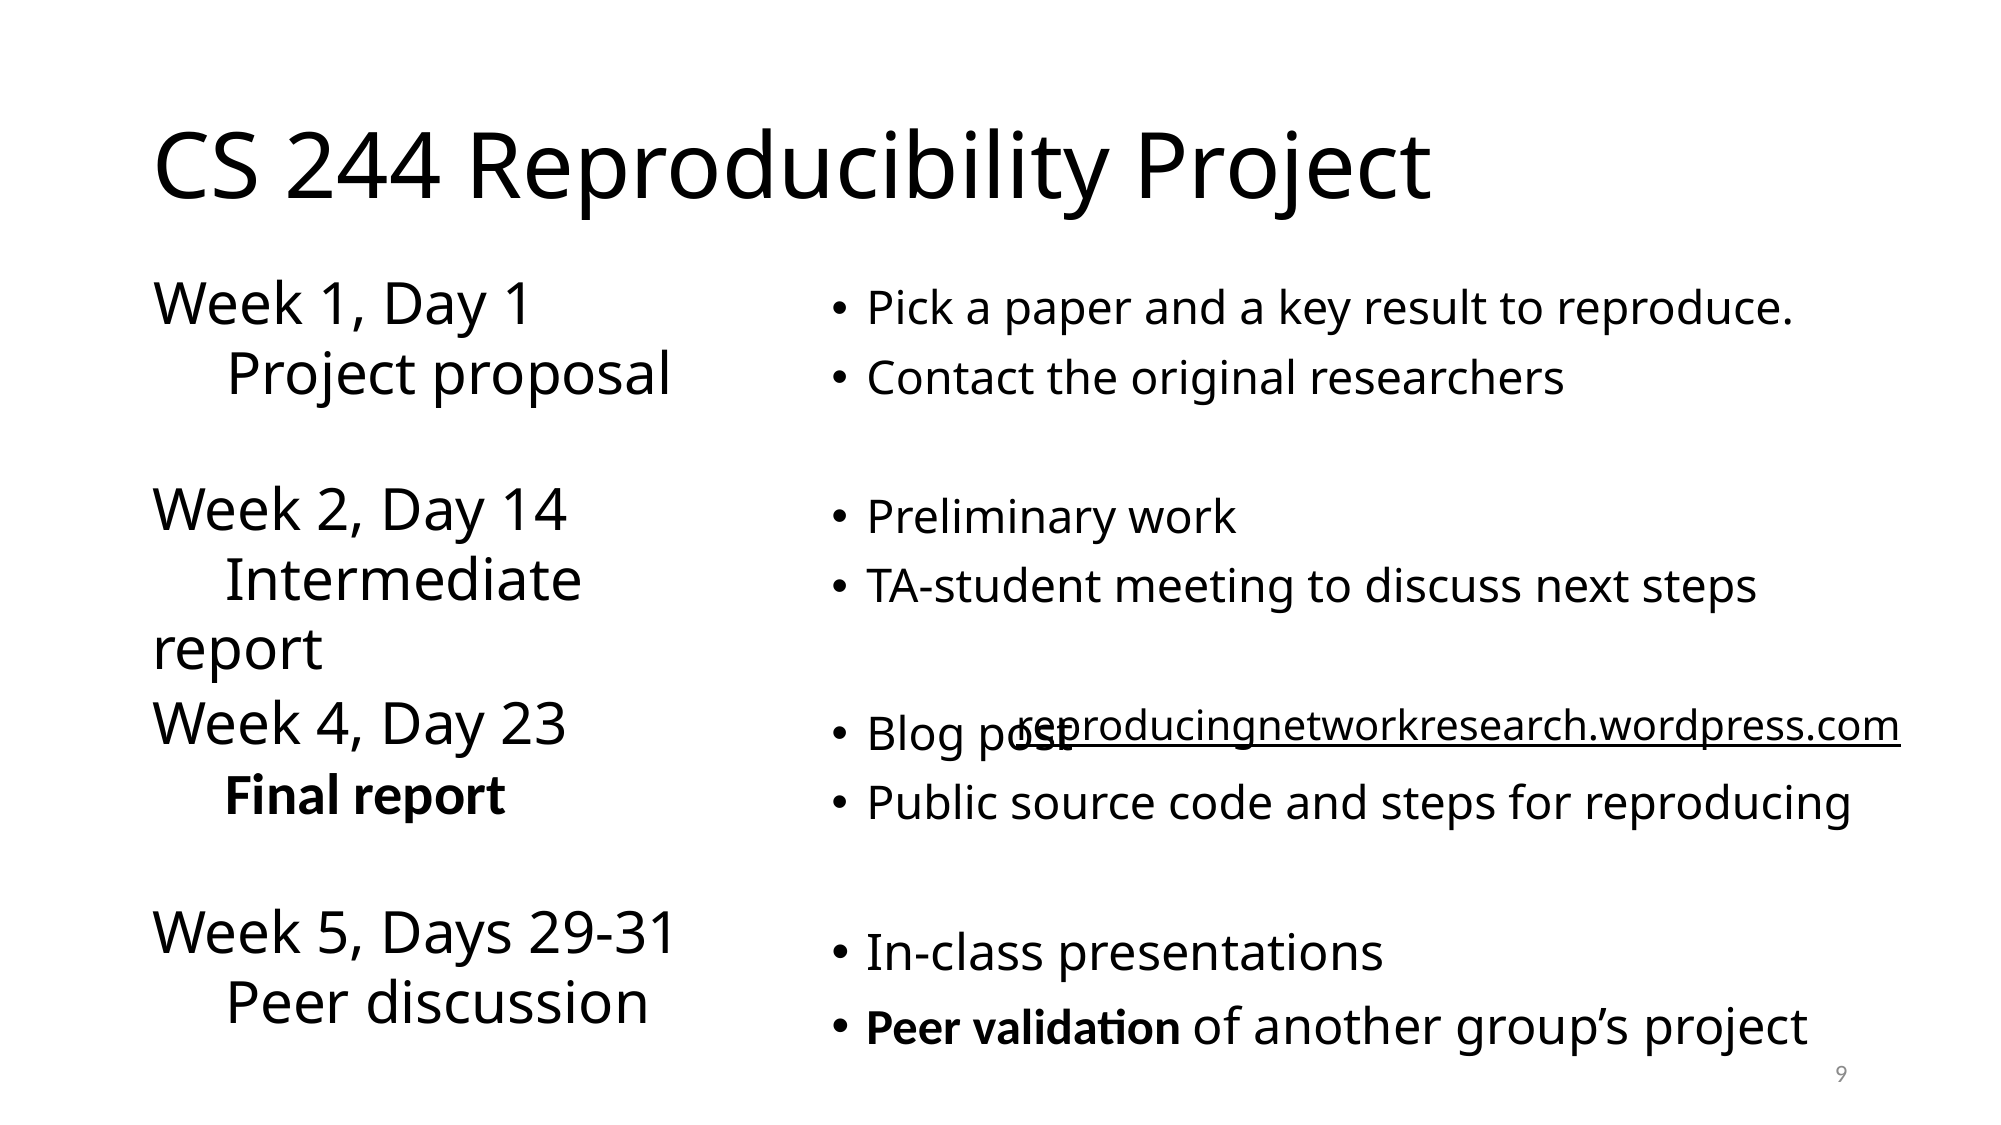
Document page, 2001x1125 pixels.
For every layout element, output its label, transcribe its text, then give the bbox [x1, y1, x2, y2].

text_box Week 5, Days 29-31 Peer discussion [137, 888, 741, 1043]
title CS 244 Reproducibility Project [137, 59, 1863, 278]
text_box reproducingnetworkresearch.wordpress.com [1001, 691, 1927, 764]
slide_number 9 [1412, 1042, 1863, 1103]
text_box Week 1, Day 1 Project proposal [138, 258, 742, 414]
text_box Week 2, Day 14 Intermediate report [137, 464, 741, 678]
text_box Week 4, Day 23 Final report [137, 678, 741, 834]
list Pick a paper and a key result to reproduce. Contact the original researchers Preliminary work TA-student meeting to discuss next steps Blog post Public source code and steps for reproducing In-class presentations Peer validation of another group’s project [816, 277, 1935, 1067]
